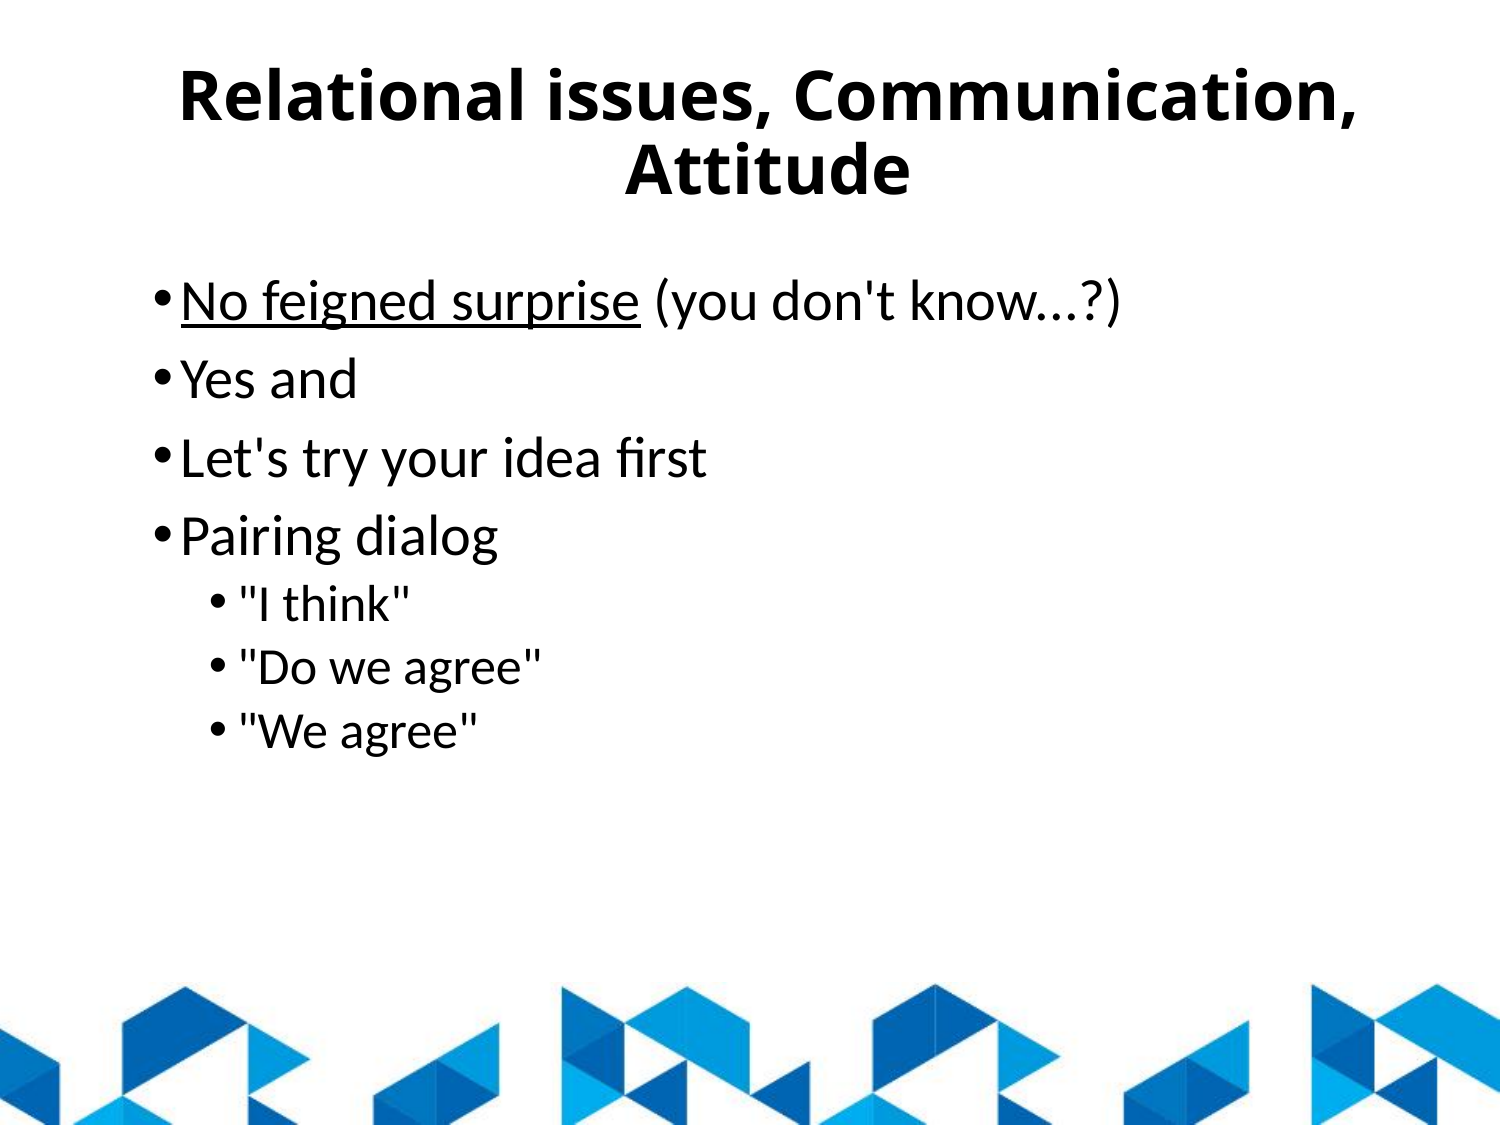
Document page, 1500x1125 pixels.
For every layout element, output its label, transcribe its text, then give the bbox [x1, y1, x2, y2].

title Relational issues, Communication, Attitude [122, 26, 1417, 244]
picture [0, 982, 1500, 1125]
list No feigned surprise (you don't know...?) Yes and Let's try your idea first Pairing dialog "I think" "Do we agree" "We agree" [137, 262, 1362, 962]
